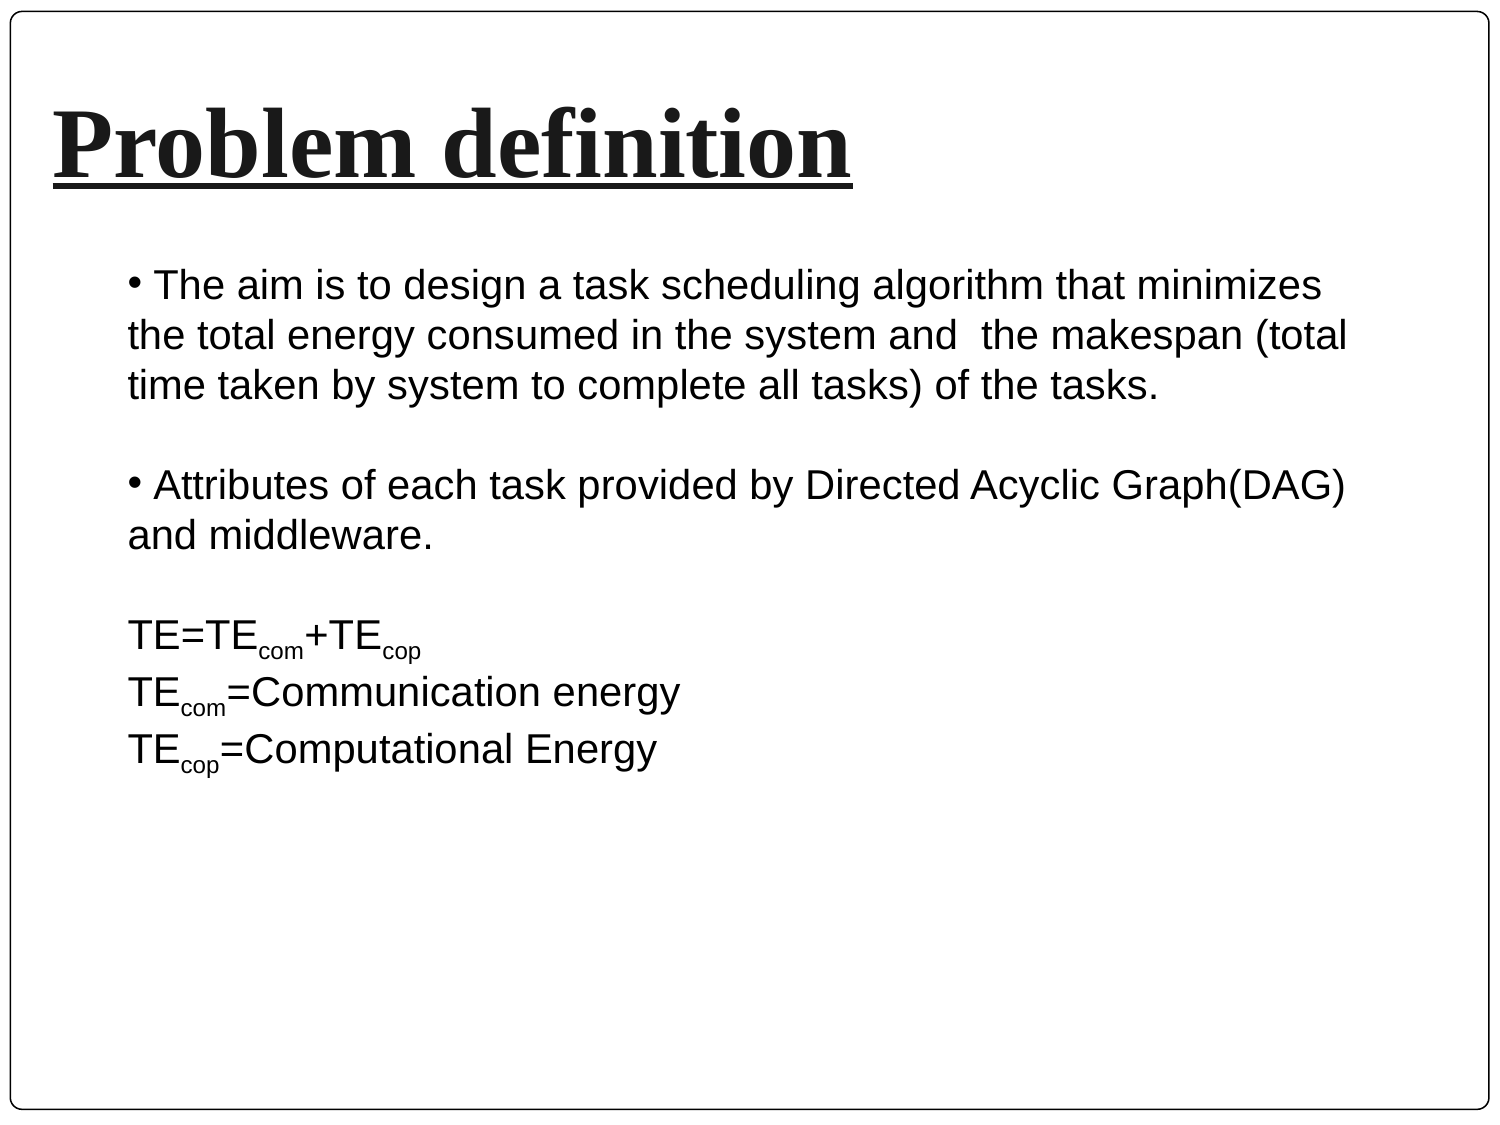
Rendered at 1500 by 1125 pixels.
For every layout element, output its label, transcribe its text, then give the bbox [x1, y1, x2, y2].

text_box The aim is to design a task scheduling algorithm that minimizes the total energy consumed in the system and the makespan (total time taken by system to complete all tasks) of the tasks. Attributes of each task provided by Directed Acyclic Graph(DAG) and middleware. TE=TEcom+TEcop TEcom=Communication energy TEcop=Computational Energy [112, 249, 1375, 816]
title Problem definition [37, 62, 913, 213]
